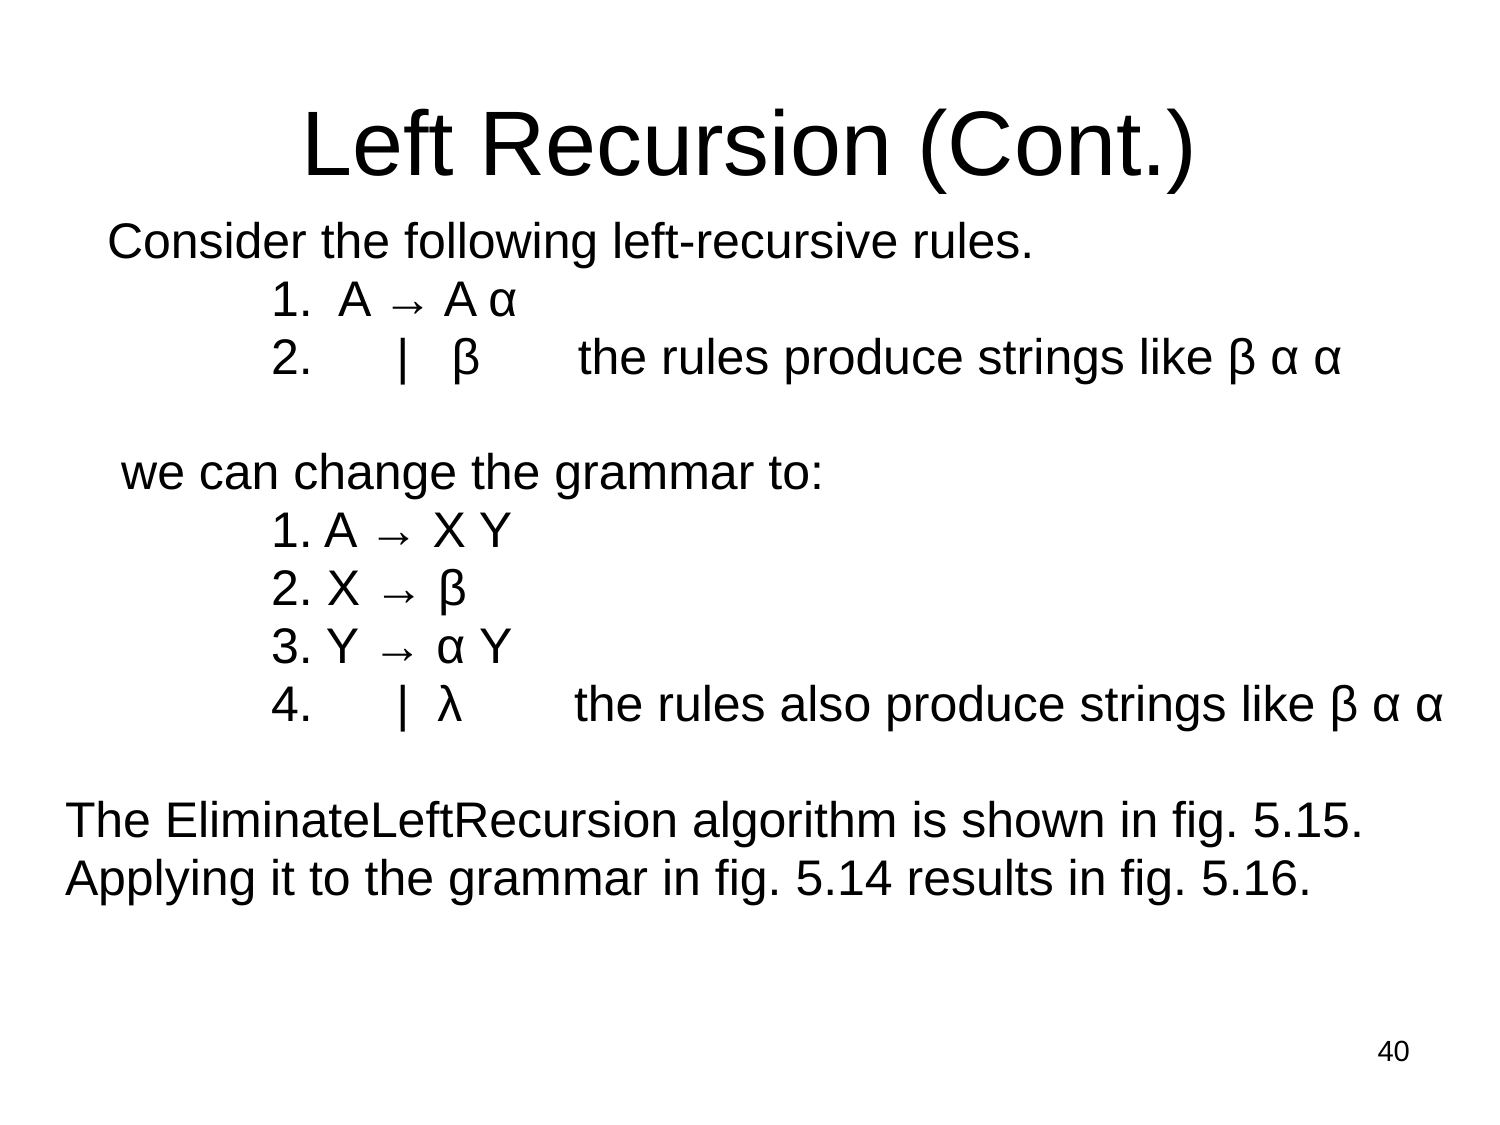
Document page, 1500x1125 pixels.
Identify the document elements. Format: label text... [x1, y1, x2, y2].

title Left Recursion (Cont.) [75, 45, 1425, 212]
slide_number 40 [1074, 1024, 1426, 1103]
list Consider the following left-recursive rules. 1. A → A α 2. | β the rules produce strings like β α α we can change the grammar to: 1. A → X Y 2. X → β 3. Y → α Y 4. | λ the rules also produce strings like β α α The EliminateLeftRecursion algorithm is shown in fig. 5.15. Applying it to the grammar in fig. 5.14 results in fig. 5.16. [50, 212, 1463, 1005]
